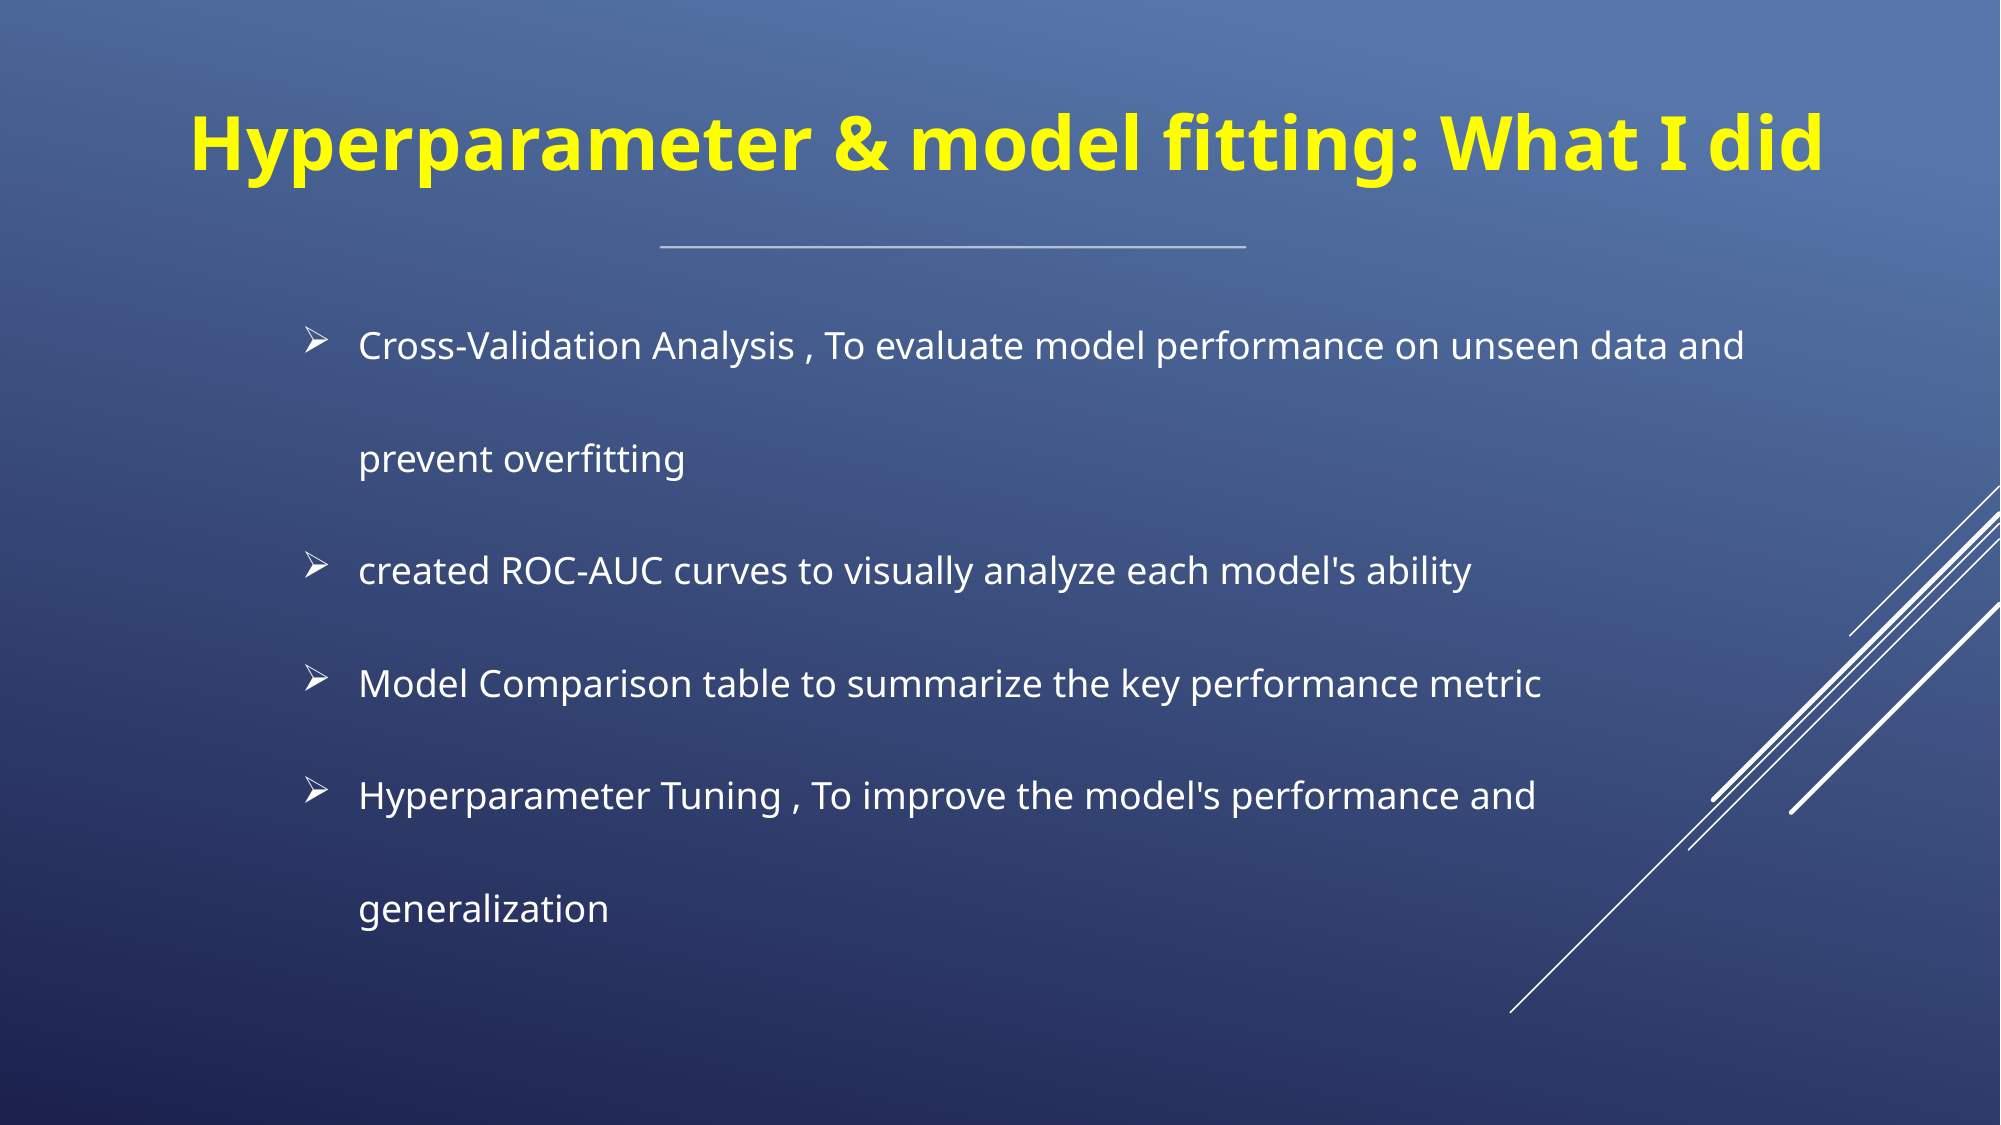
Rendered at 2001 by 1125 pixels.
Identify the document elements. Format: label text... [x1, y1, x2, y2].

text_box Cross-Validation Analysis , To evaluate model performance on unseen data and prevent overfitting created ROC-AUC curves to visually analyze each model's ability Model Comparison table to summarize the key performance metric Hyperparameter Tuning , To improve the model's performance and generalization [287, 247, 1773, 937]
text_box Hyperparameter & model fitting: What I did [173, 88, 1940, 193]
